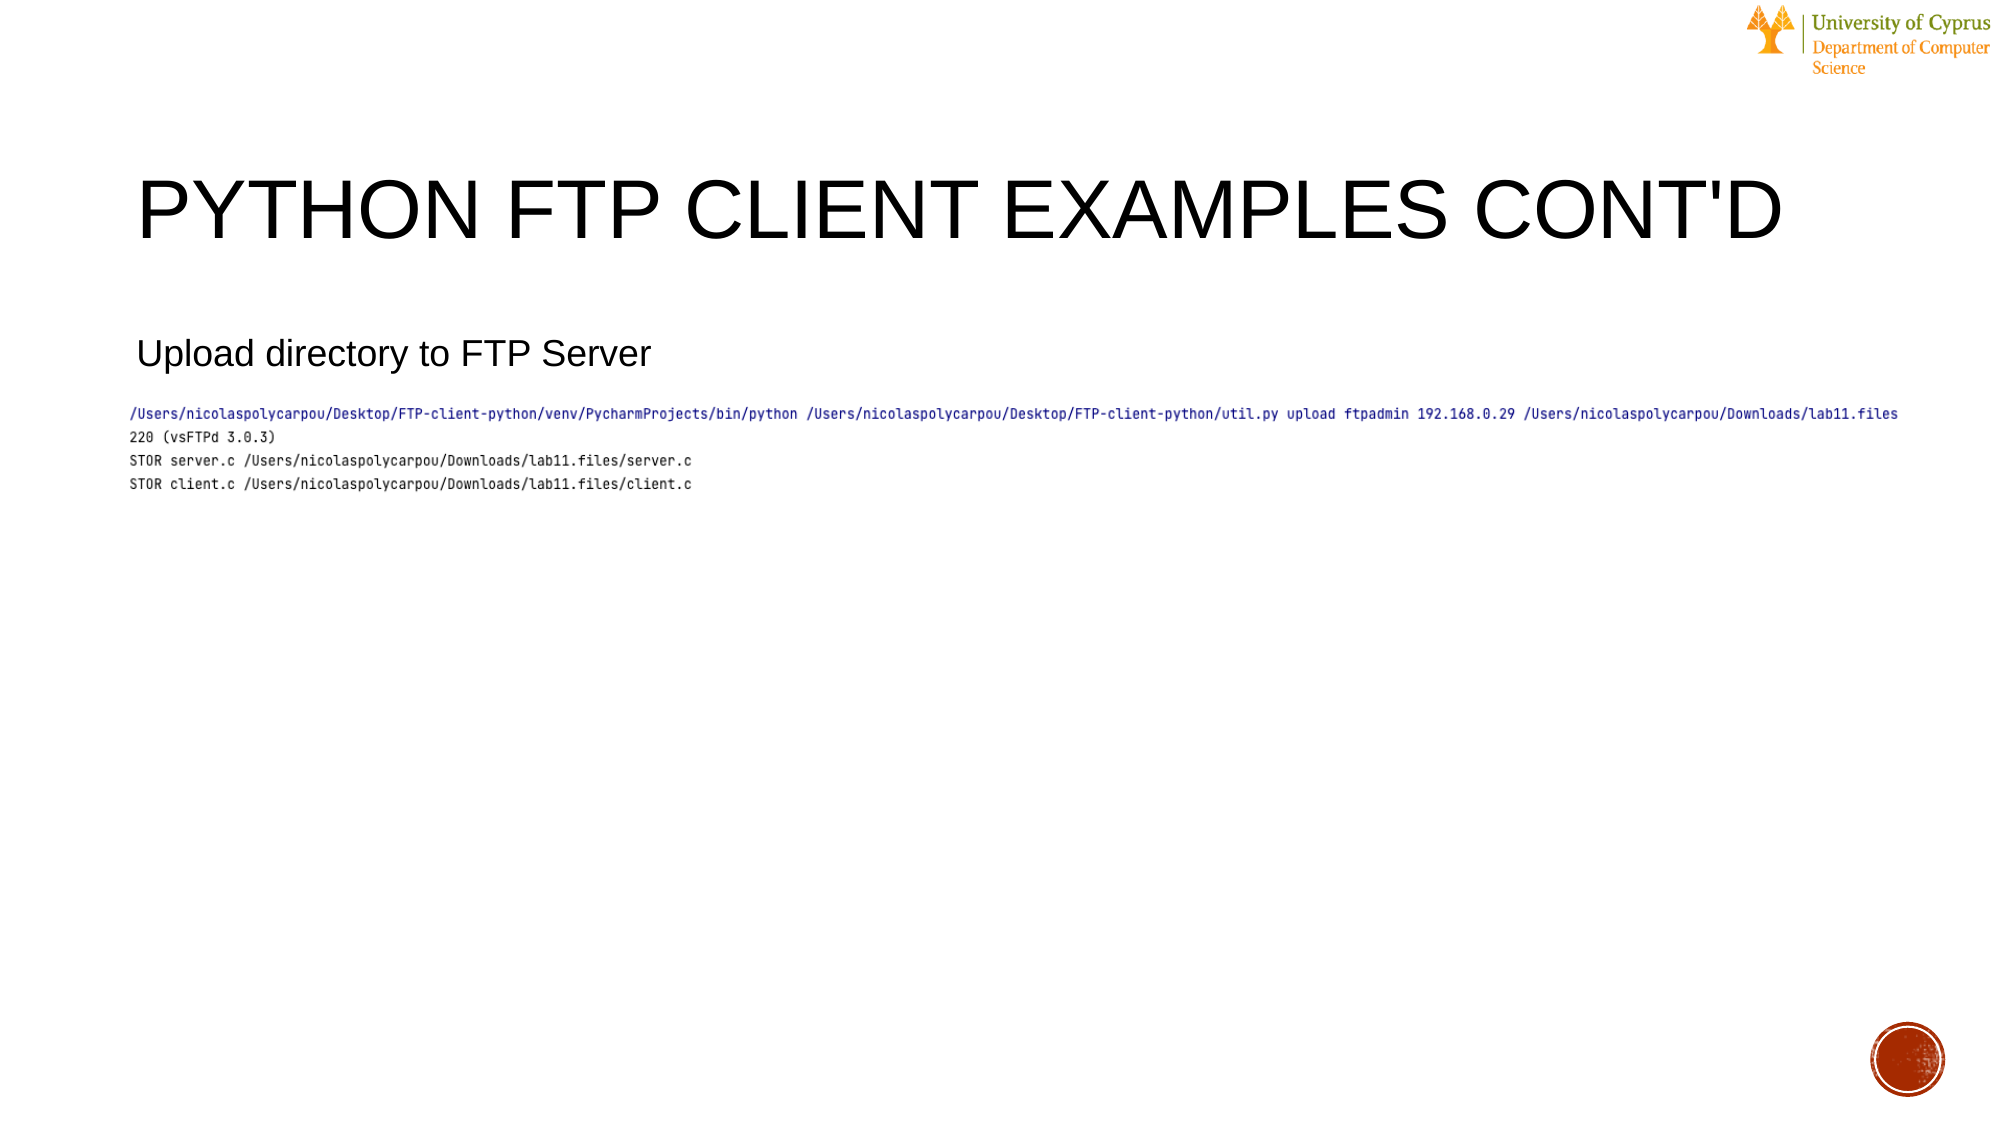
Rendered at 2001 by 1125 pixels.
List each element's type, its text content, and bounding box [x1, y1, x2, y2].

picture [121, 406, 1906, 504]
title Python ftp client examples cont'd [121, 79, 1826, 344]
text_box Upload directory to FTP Server [121, 321, 794, 382]
picture [1744, 0, 1994, 90]
